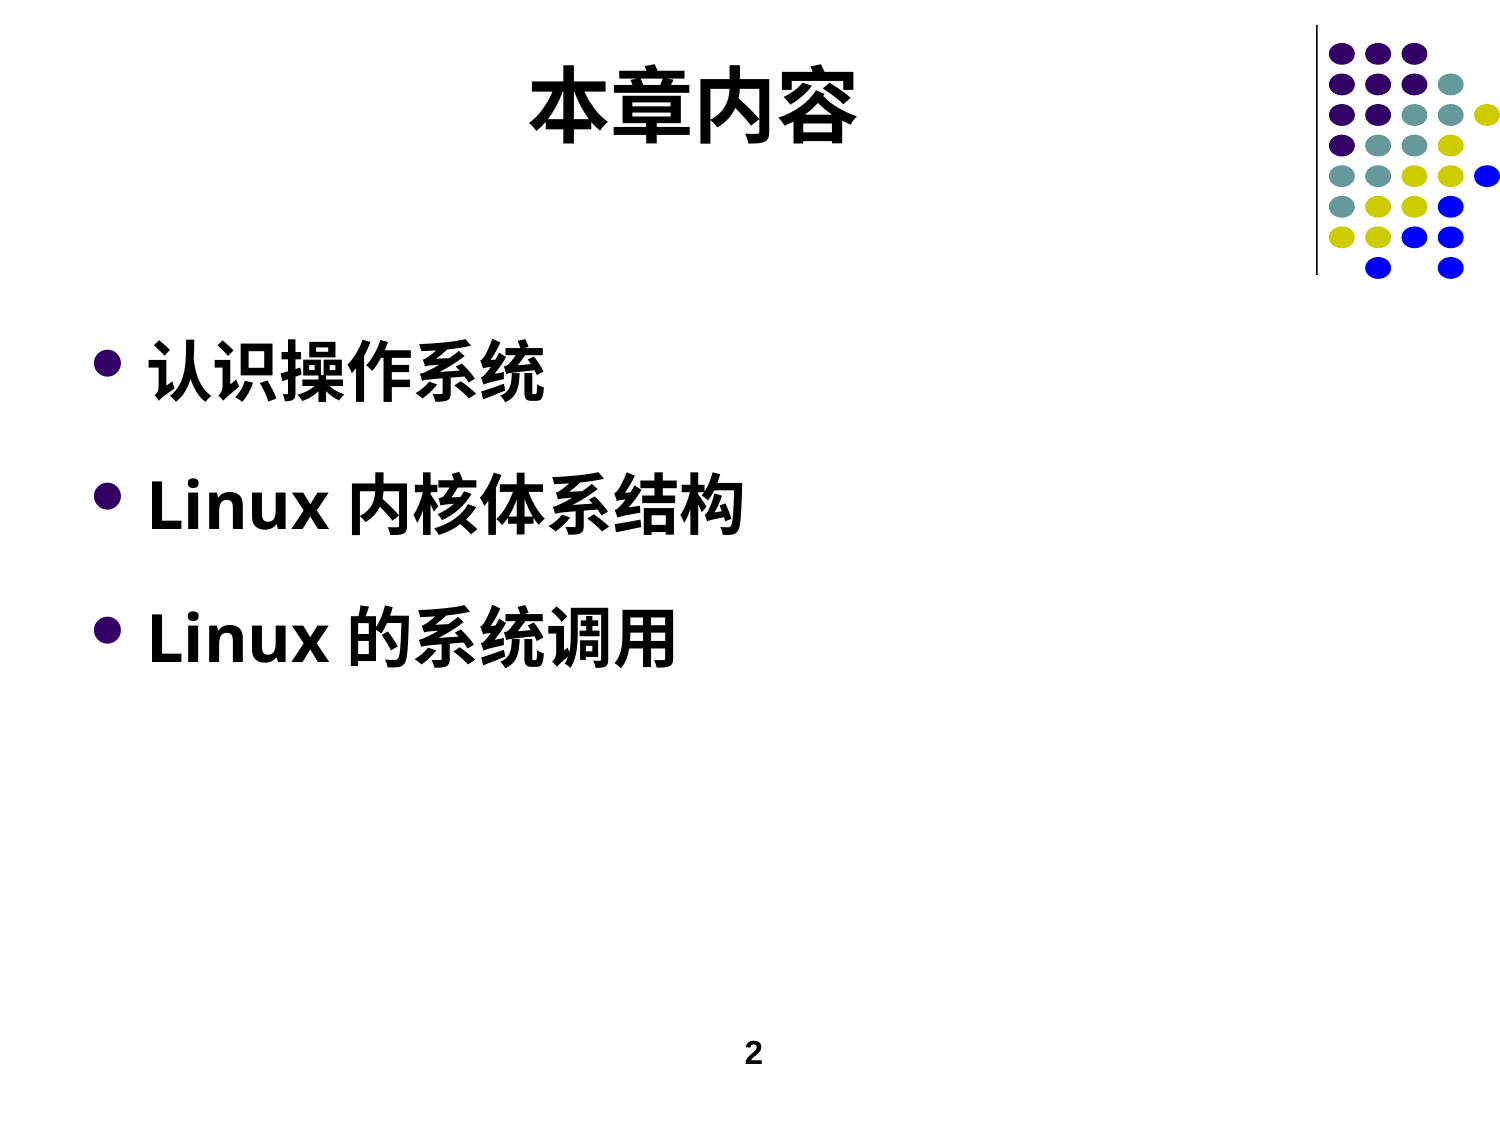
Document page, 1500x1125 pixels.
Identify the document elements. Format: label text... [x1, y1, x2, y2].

list 认识操作系统 Linux内核体系结构 Linux的系统调用 [74, 281, 1426, 1006]
title 本章内容 [74, 19, 1313, 162]
slide_number 2 [578, 1023, 930, 1099]
